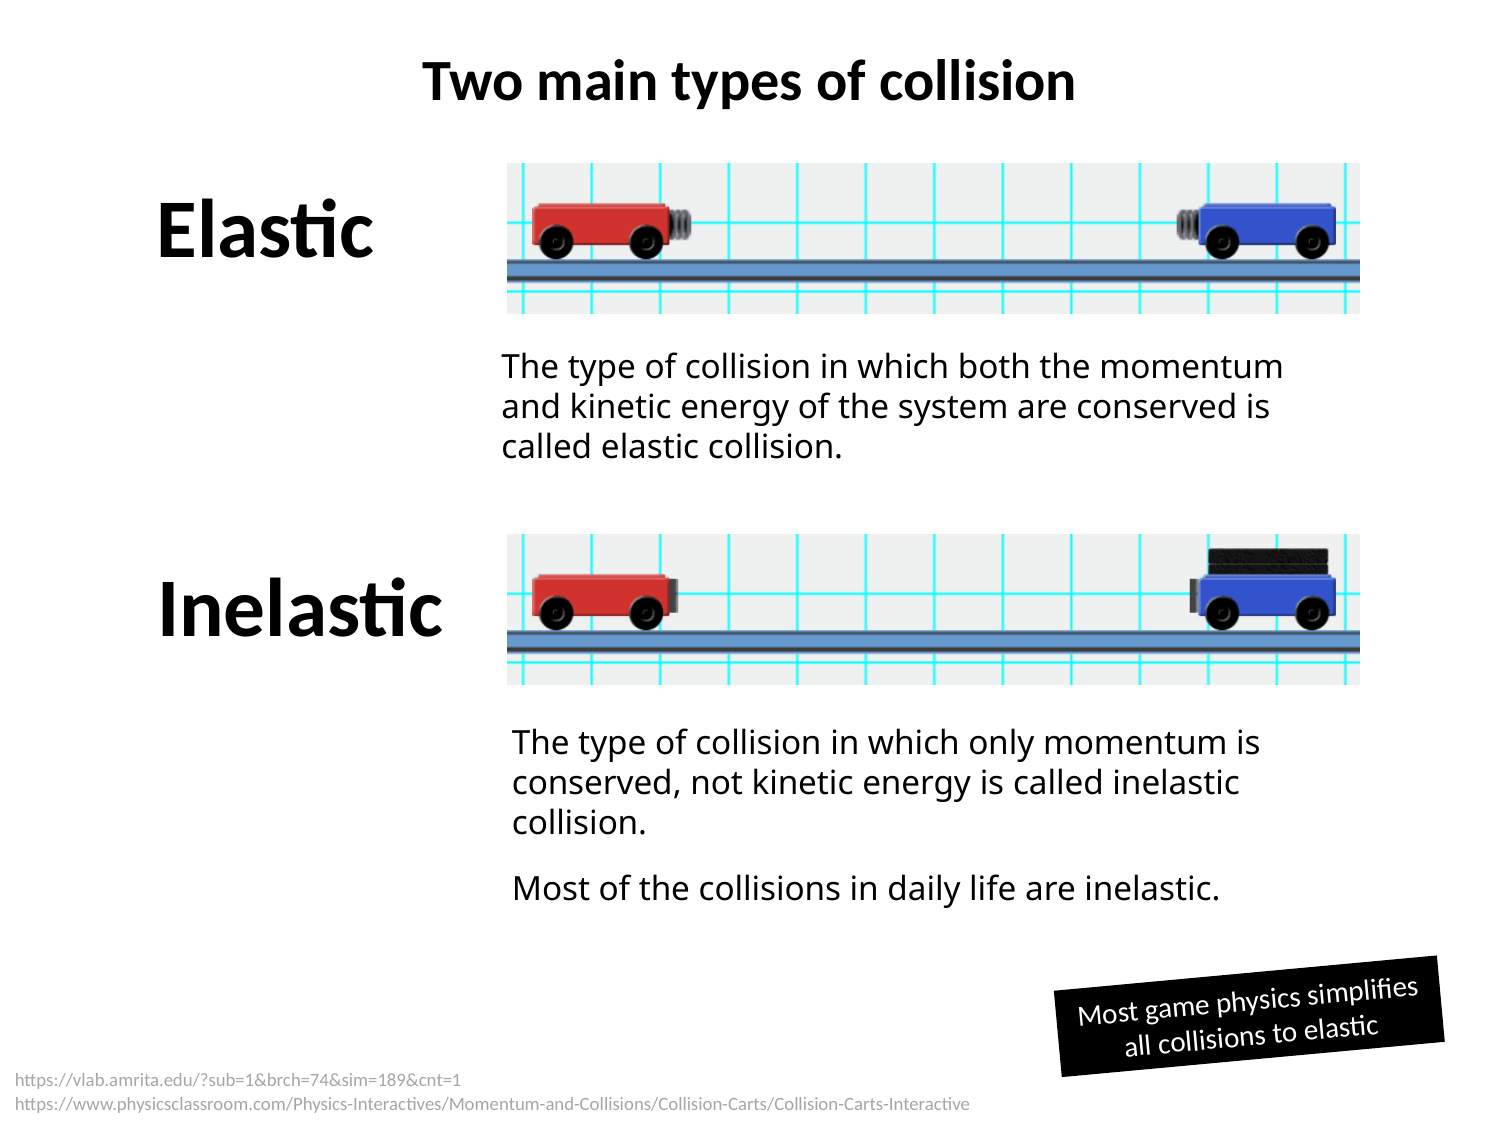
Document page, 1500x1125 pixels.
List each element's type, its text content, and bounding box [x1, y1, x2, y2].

text_box Most of the collisions in daily life are inelastic. [497, 859, 1310, 915]
picture [507, 163, 1360, 314]
text_box https://www.physicsclassroom.com/Physics-Interactives/Momentum-and-Collisions/Collision-Carts/Collision-Carts-Interactive [0, 1084, 1152, 1122]
text_box Elastic [142, 167, 390, 282]
text_box Most game physics simplifies all collisions to elastic [1053, 955, 1445, 1078]
text_box The type of collision in which only momentum is conserved, not kinetic energy is called inelastic collision. [497, 713, 1371, 849]
picture [507, 534, 1360, 685]
text_box Inelastic [142, 545, 459, 661]
text_box The type of collision in which both the momentum and kinetic energy of the system are conserved is called elastic collision. [486, 338, 1360, 473]
text_box https://vlab.amrita.edu/?sub=1&brch=74&sim=189&cnt=1 [0, 1060, 559, 1098]
text_box Two main types of collision [407, 34, 1093, 120]
